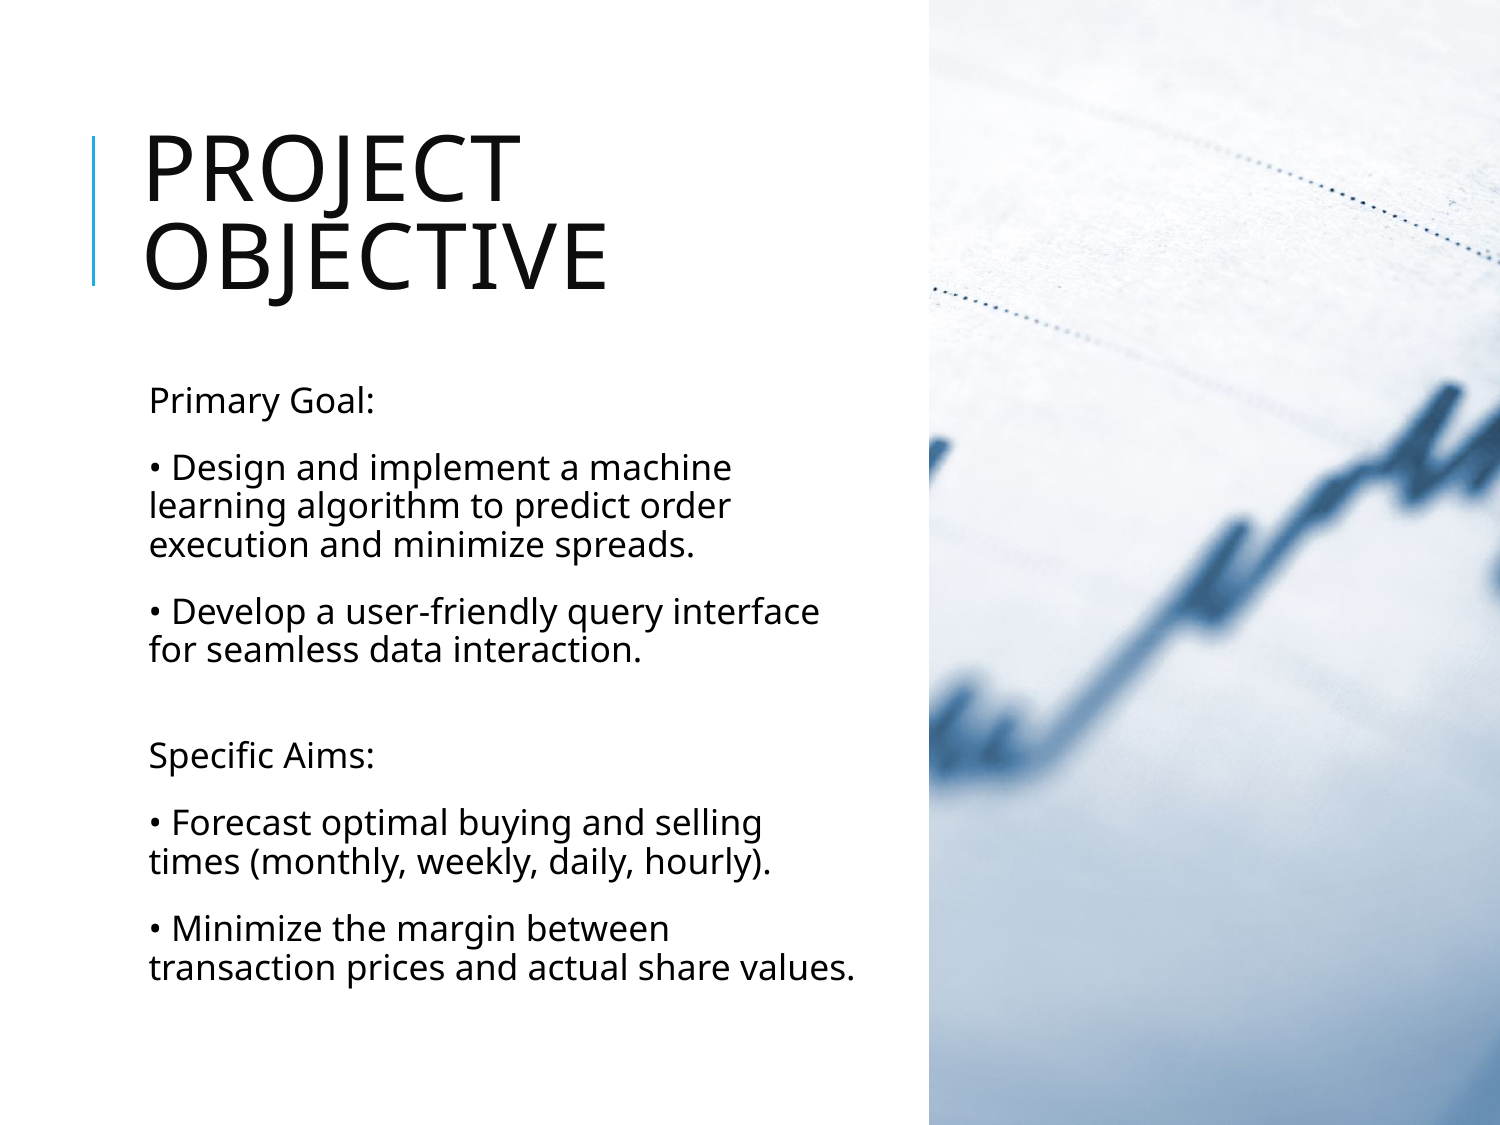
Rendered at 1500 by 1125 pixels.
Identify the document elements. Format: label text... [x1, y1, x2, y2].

picture [928, 0, 1500, 1125]
list Primary Goal: • Design and implement a machine learning algorithm to predict order execution and minimize spreads. • Develop a user-friendly query interface for seamless data interaction. Specific Aims: • Forecast optimal buying and selling times (monthly, weekly, daily, hourly). • Minimize the margin between transaction prices and actual share values. [126, 375, 873, 1035]
title Project Objective [126, 96, 873, 342]
